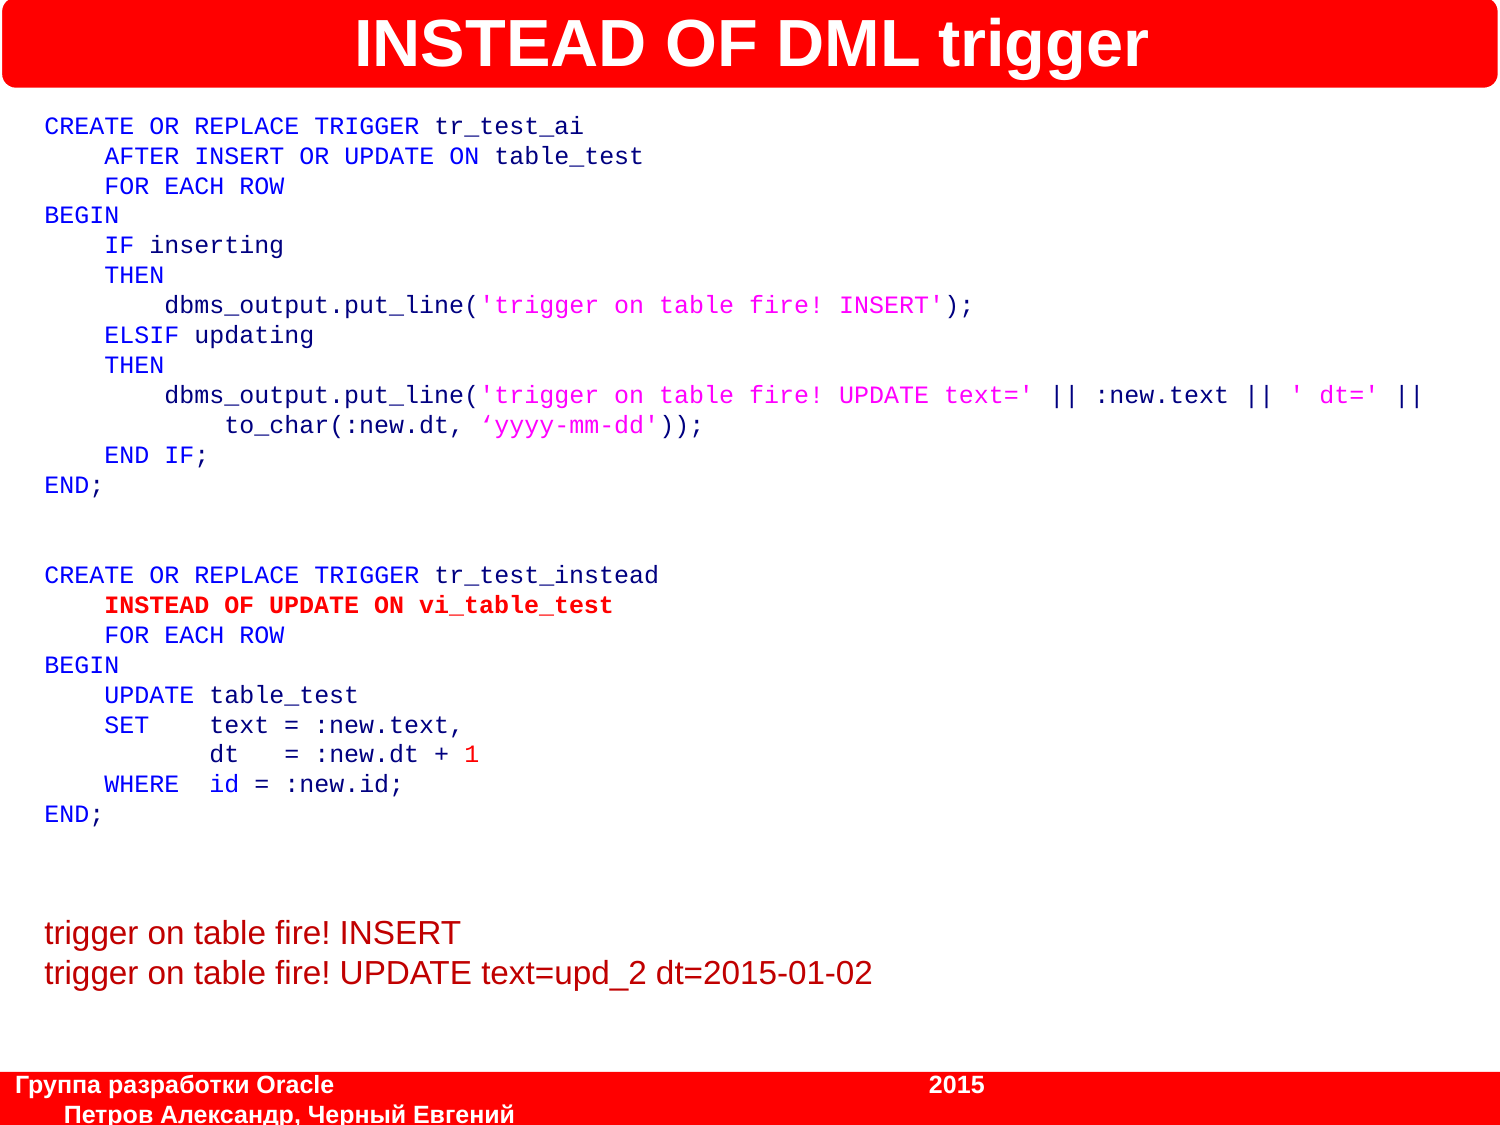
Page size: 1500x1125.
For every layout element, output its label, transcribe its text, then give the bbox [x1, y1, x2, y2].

text_box Группа разработки Oracle 2015 Петров Александр, Черный Евгений [0, 1071, 1500, 1125]
text_box CREATE OR REPLACE TRIGGER tr_test_ai AFTER INSERT OR UPDATE ON table_test FOR EACH ROW BEGIN IF inserting THEN dbms_output.put_line('trigger on table fire! INSERT'); ELSIF updating THEN dbms_output.put_line('trigger on table fire! UPDATE text=' || :new.text || ' dt=' || to_char(:new.dt, ‘yyyy-mm-dd')); END IF; END; CREATE OR REPLACE TRIGGER tr_test_instead INSTEAD OF UPDATE ON vi_table_test FOR EACH ROW BEGIN UPDATE table_test SET text = :new.text, dt = :new.dt + 1 WHERE id = :new.id; END; [29, 101, 1463, 844]
text_box INSTEAD OF DML trigger [0, 0, 1500, 90]
text_box trigger on table fire! INSERT trigger on table fire! UPDATE text=upd_2 dt=2015-01-02 [29, 903, 1388, 1000]
